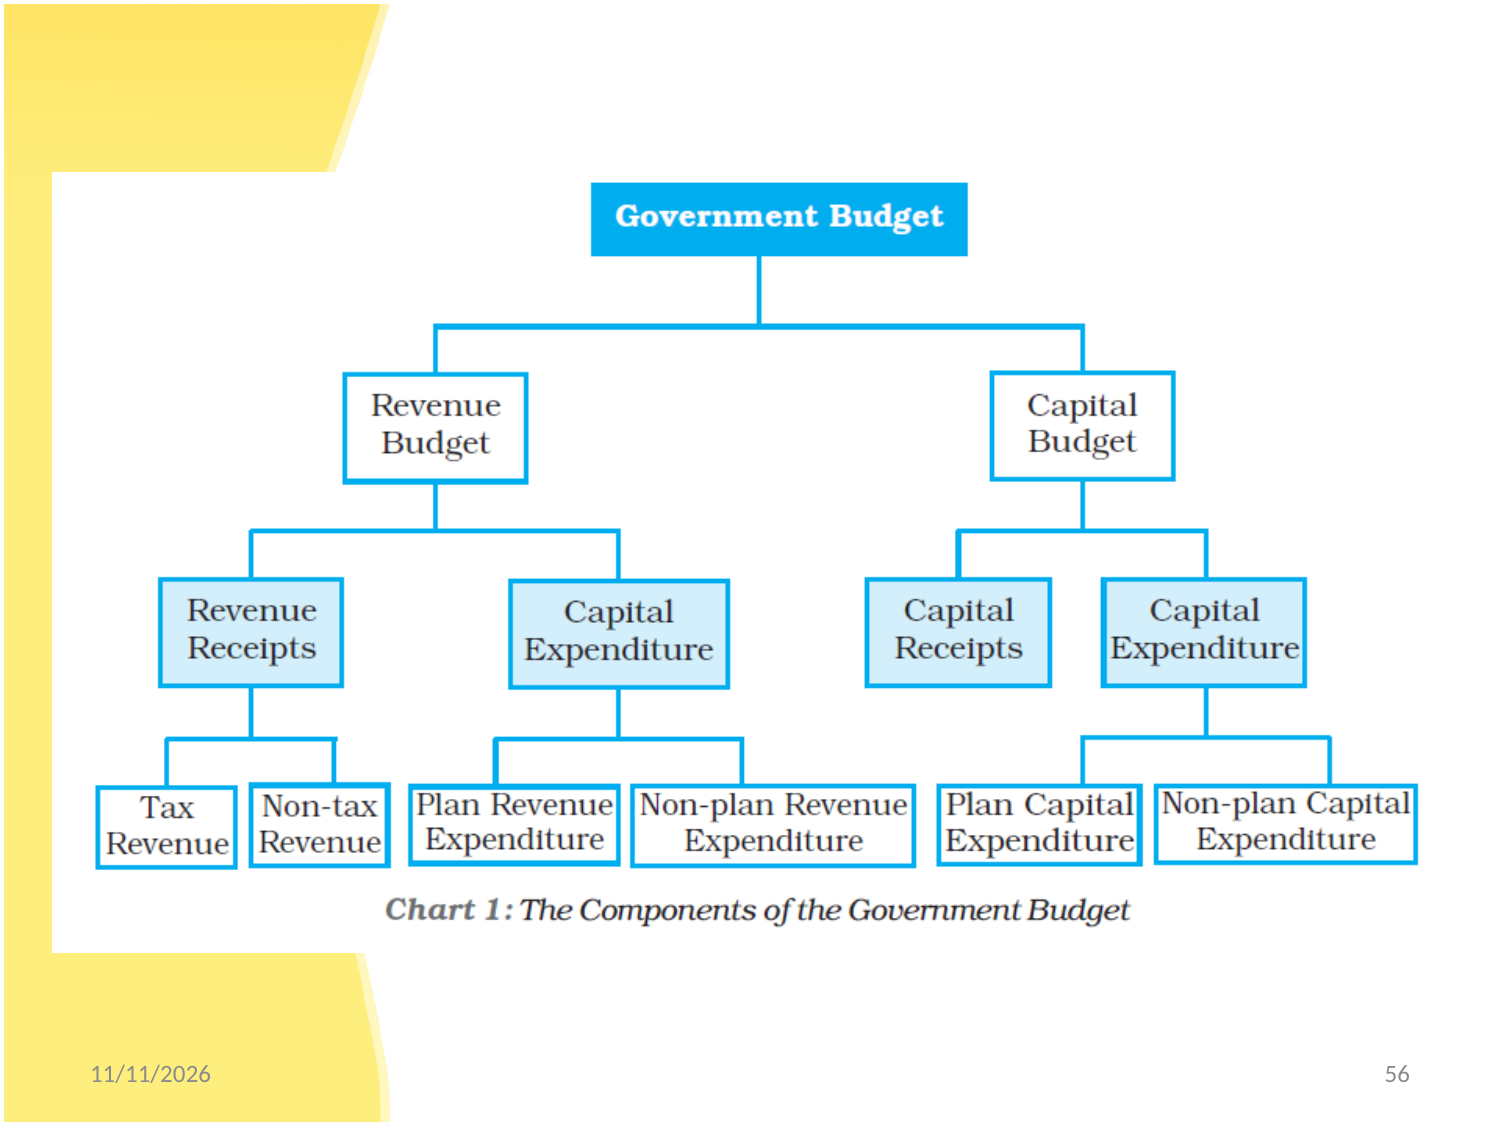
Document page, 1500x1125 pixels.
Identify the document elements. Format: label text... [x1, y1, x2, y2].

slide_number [75, 1042, 425, 1103]
picture [0, 0, 1500, 1125]
slide_number 56 [1074, 1042, 1425, 1103]
